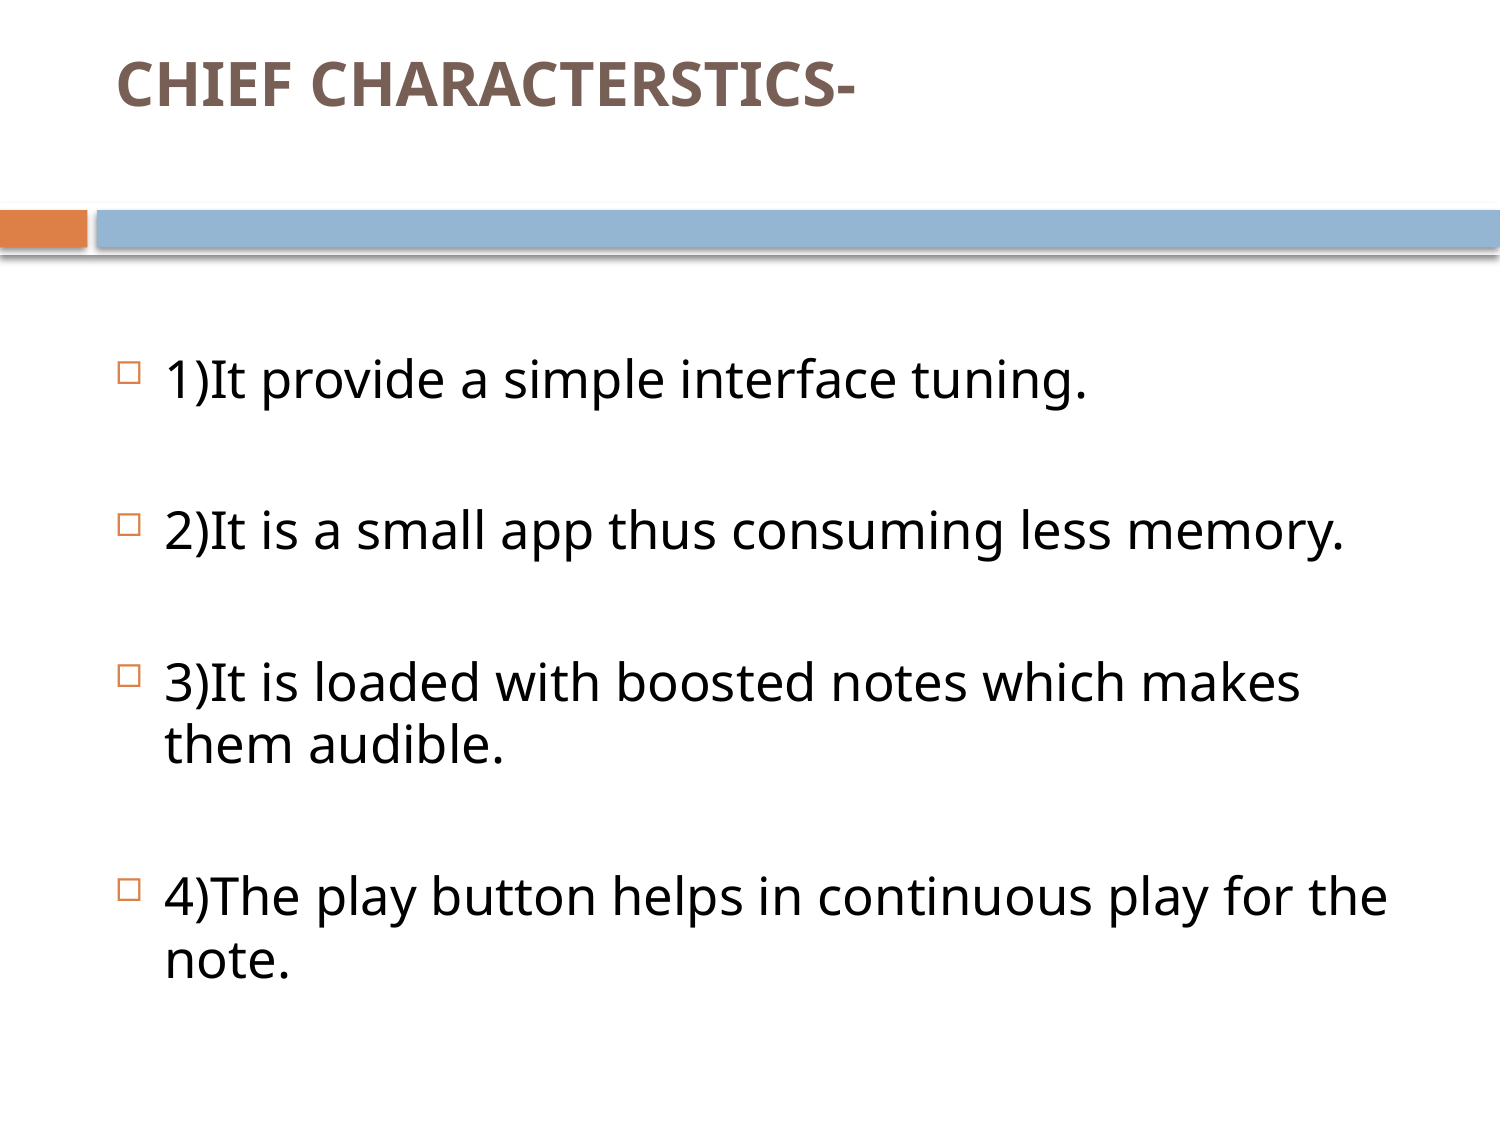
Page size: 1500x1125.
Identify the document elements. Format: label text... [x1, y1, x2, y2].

title CHIEF CHARACTERSTICS- [100, 37, 1438, 200]
list 1)It provide a simple interface tuning. 2)It is a small app thus consuming less memory. 3)It is loaded with boosted notes which makes them audible. 4)The play button helps in continuous play for the note. [100, 262, 1438, 1000]
